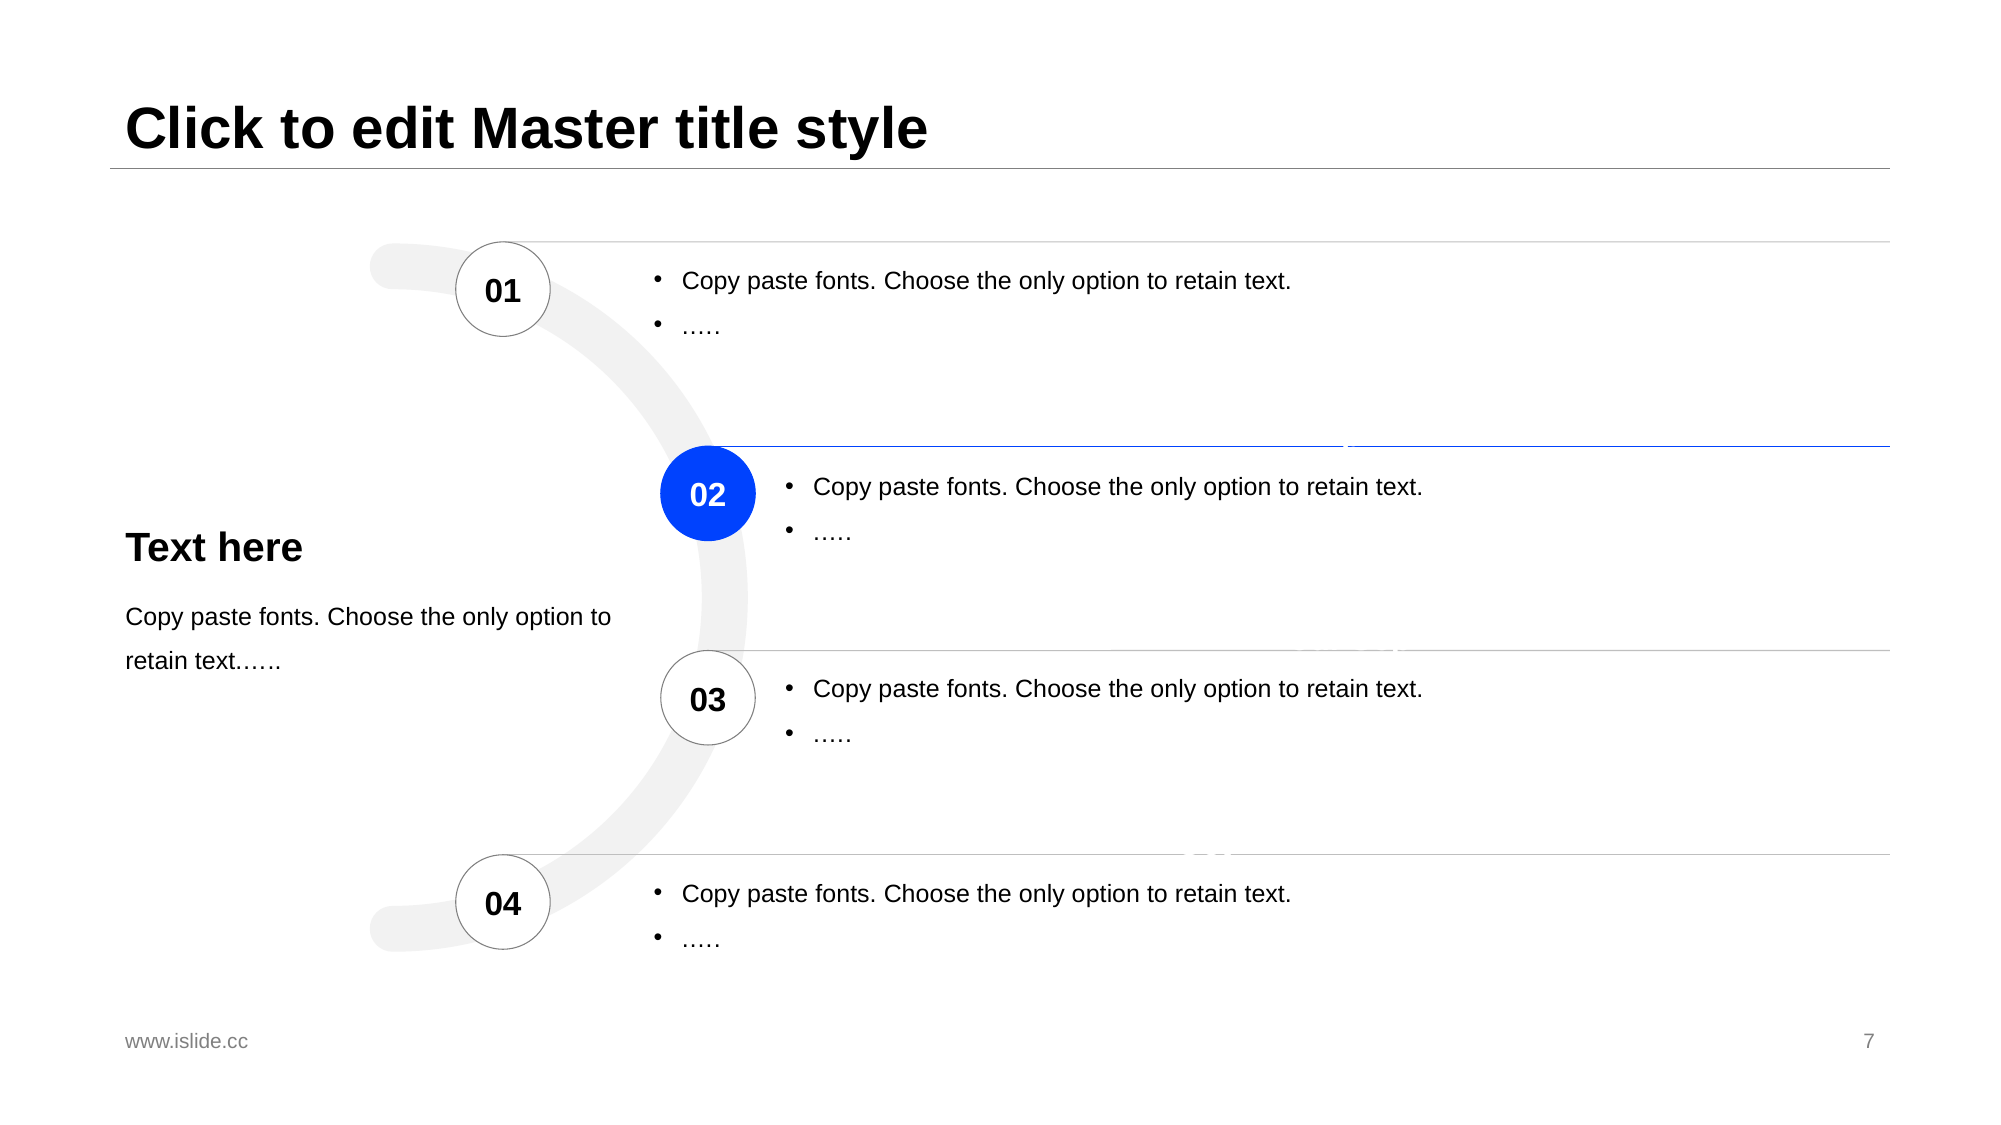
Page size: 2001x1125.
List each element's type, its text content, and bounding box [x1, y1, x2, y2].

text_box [110, 241, 1890, 958]
slide_number 7 [1412, 1023, 1890, 1058]
footer www.islide.cc [109, 1023, 790, 1058]
title Click to edit Master title style [109, 0, 1890, 169]
